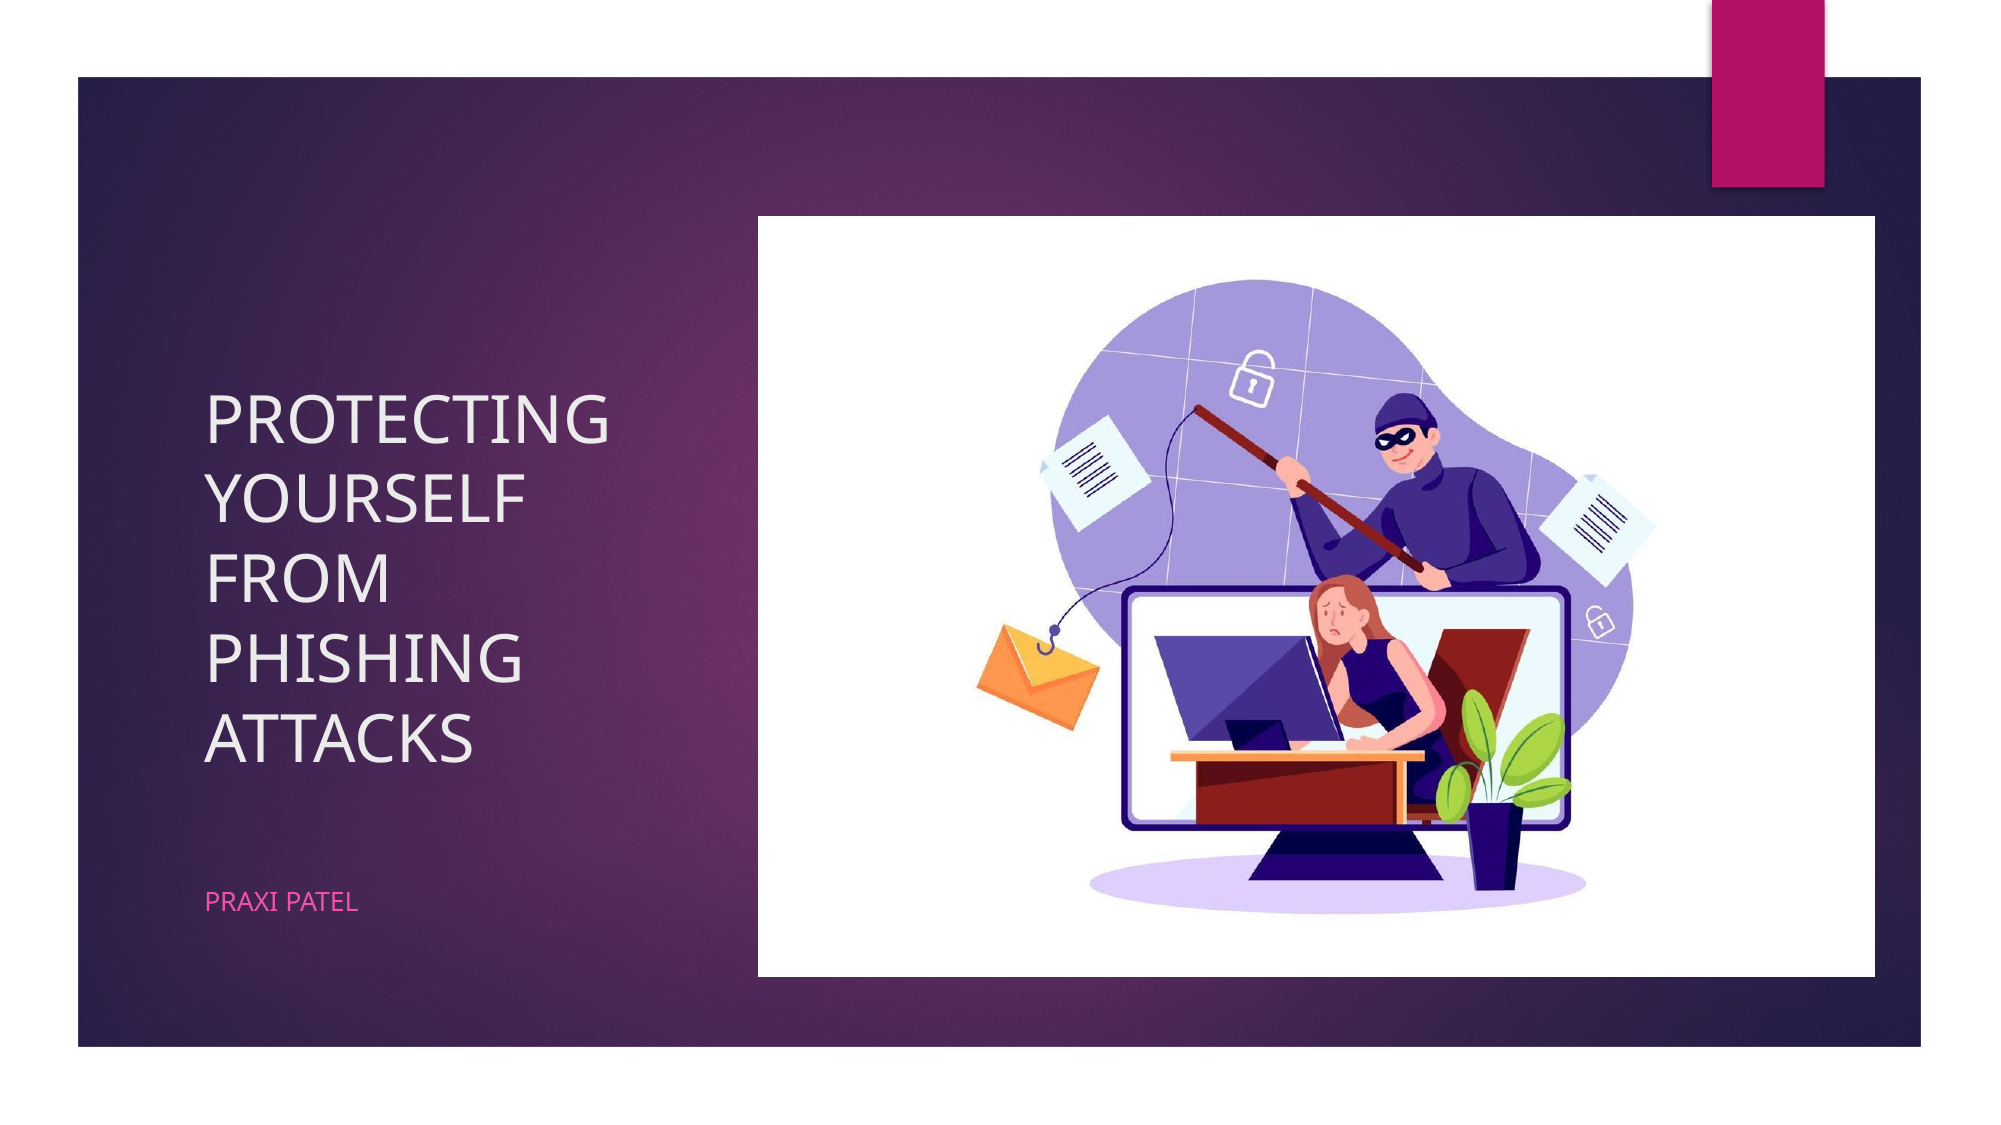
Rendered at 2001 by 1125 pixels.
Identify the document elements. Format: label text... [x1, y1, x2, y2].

subtitle Praxi paTEL [189, 783, 752, 925]
picture [758, 216, 1876, 977]
title PROTECTING YOURSELF FROM PHISHING ATTACKS [189, 344, 752, 783]
